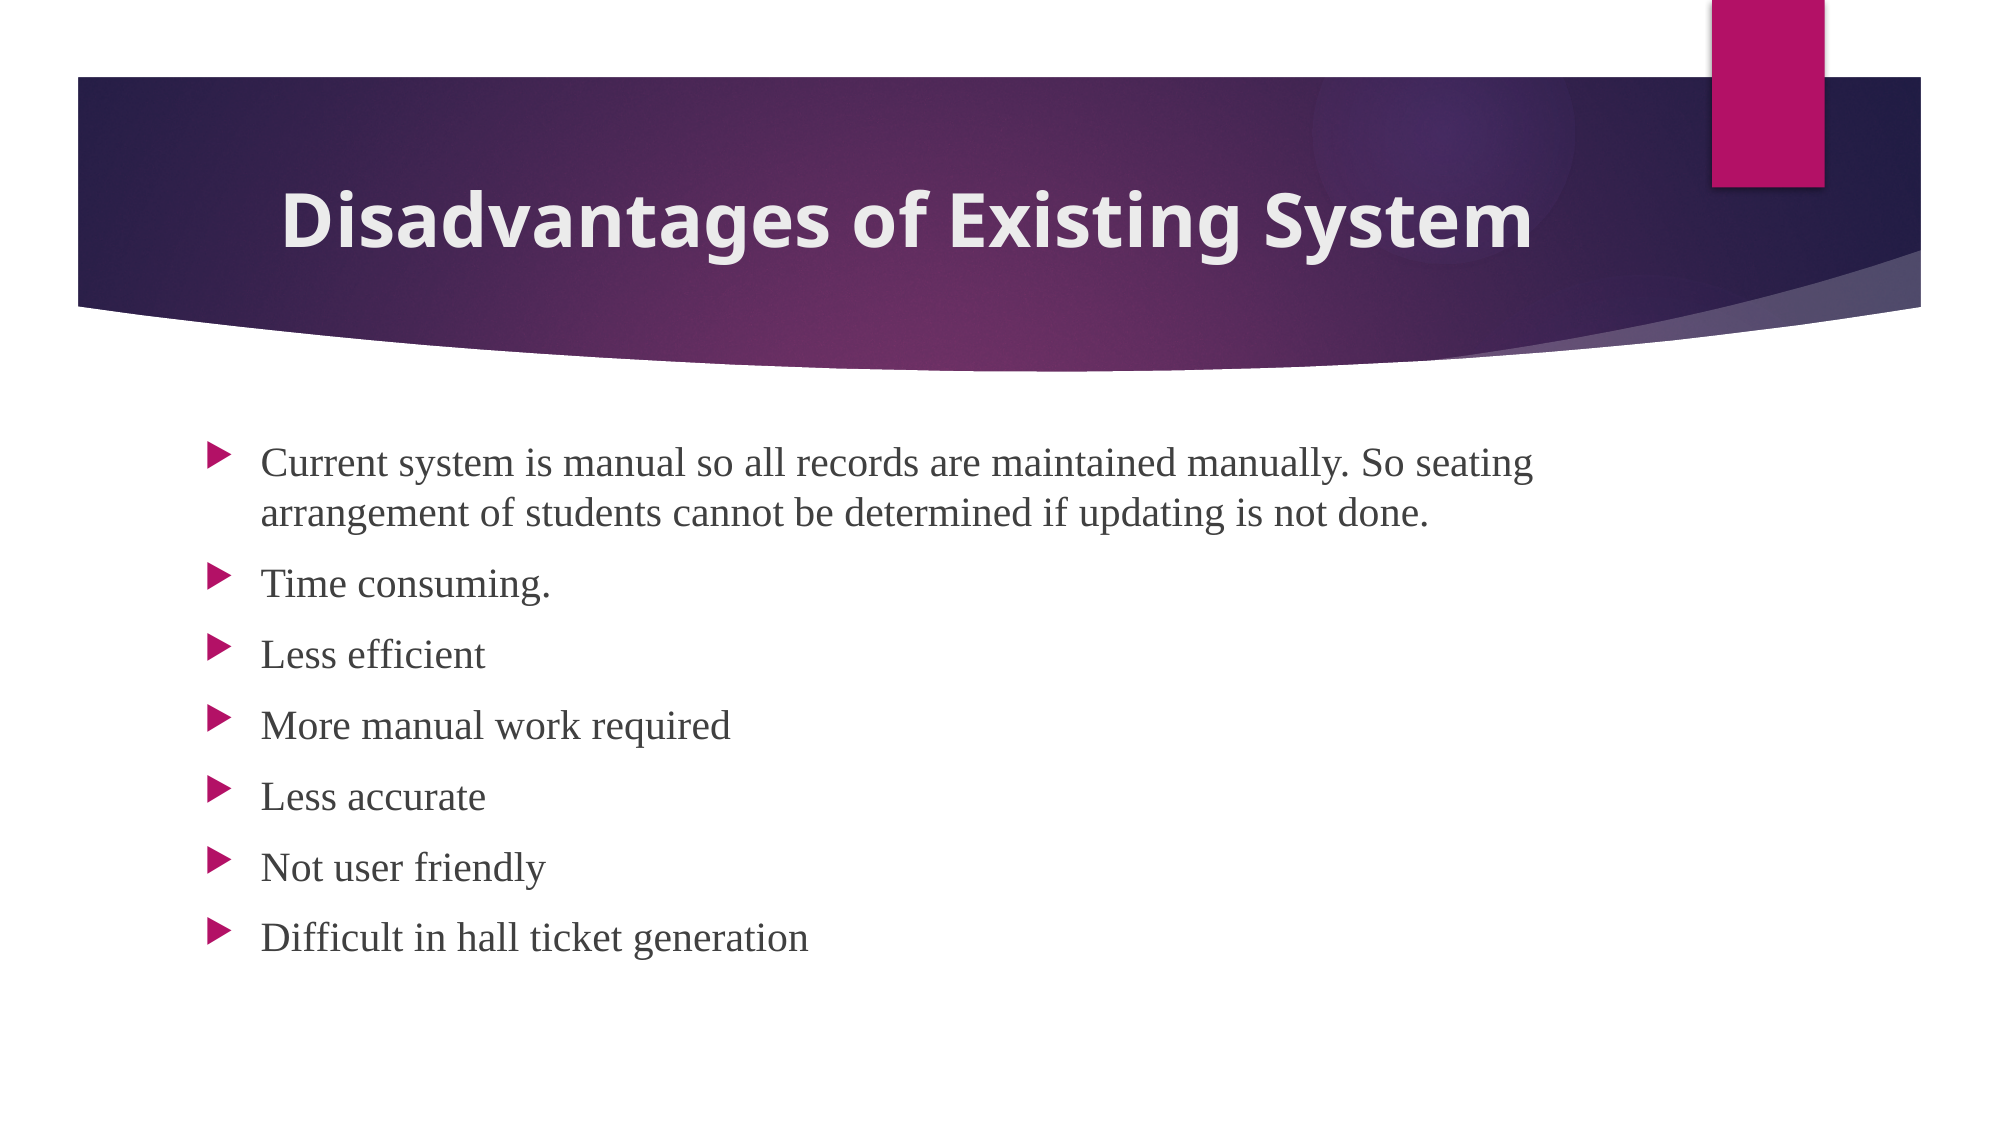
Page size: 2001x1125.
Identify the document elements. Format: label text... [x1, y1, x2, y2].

title Disadvantages of Existing System [189, 159, 1627, 276]
list Current system is manual so all records are maintained manually. So seating arrangement of students cannot be determined if updating is not done. Time consuming. Less efficient More manual work required Less accurate Not user friendly Difficult in hall ticket generation [189, 427, 1638, 988]
